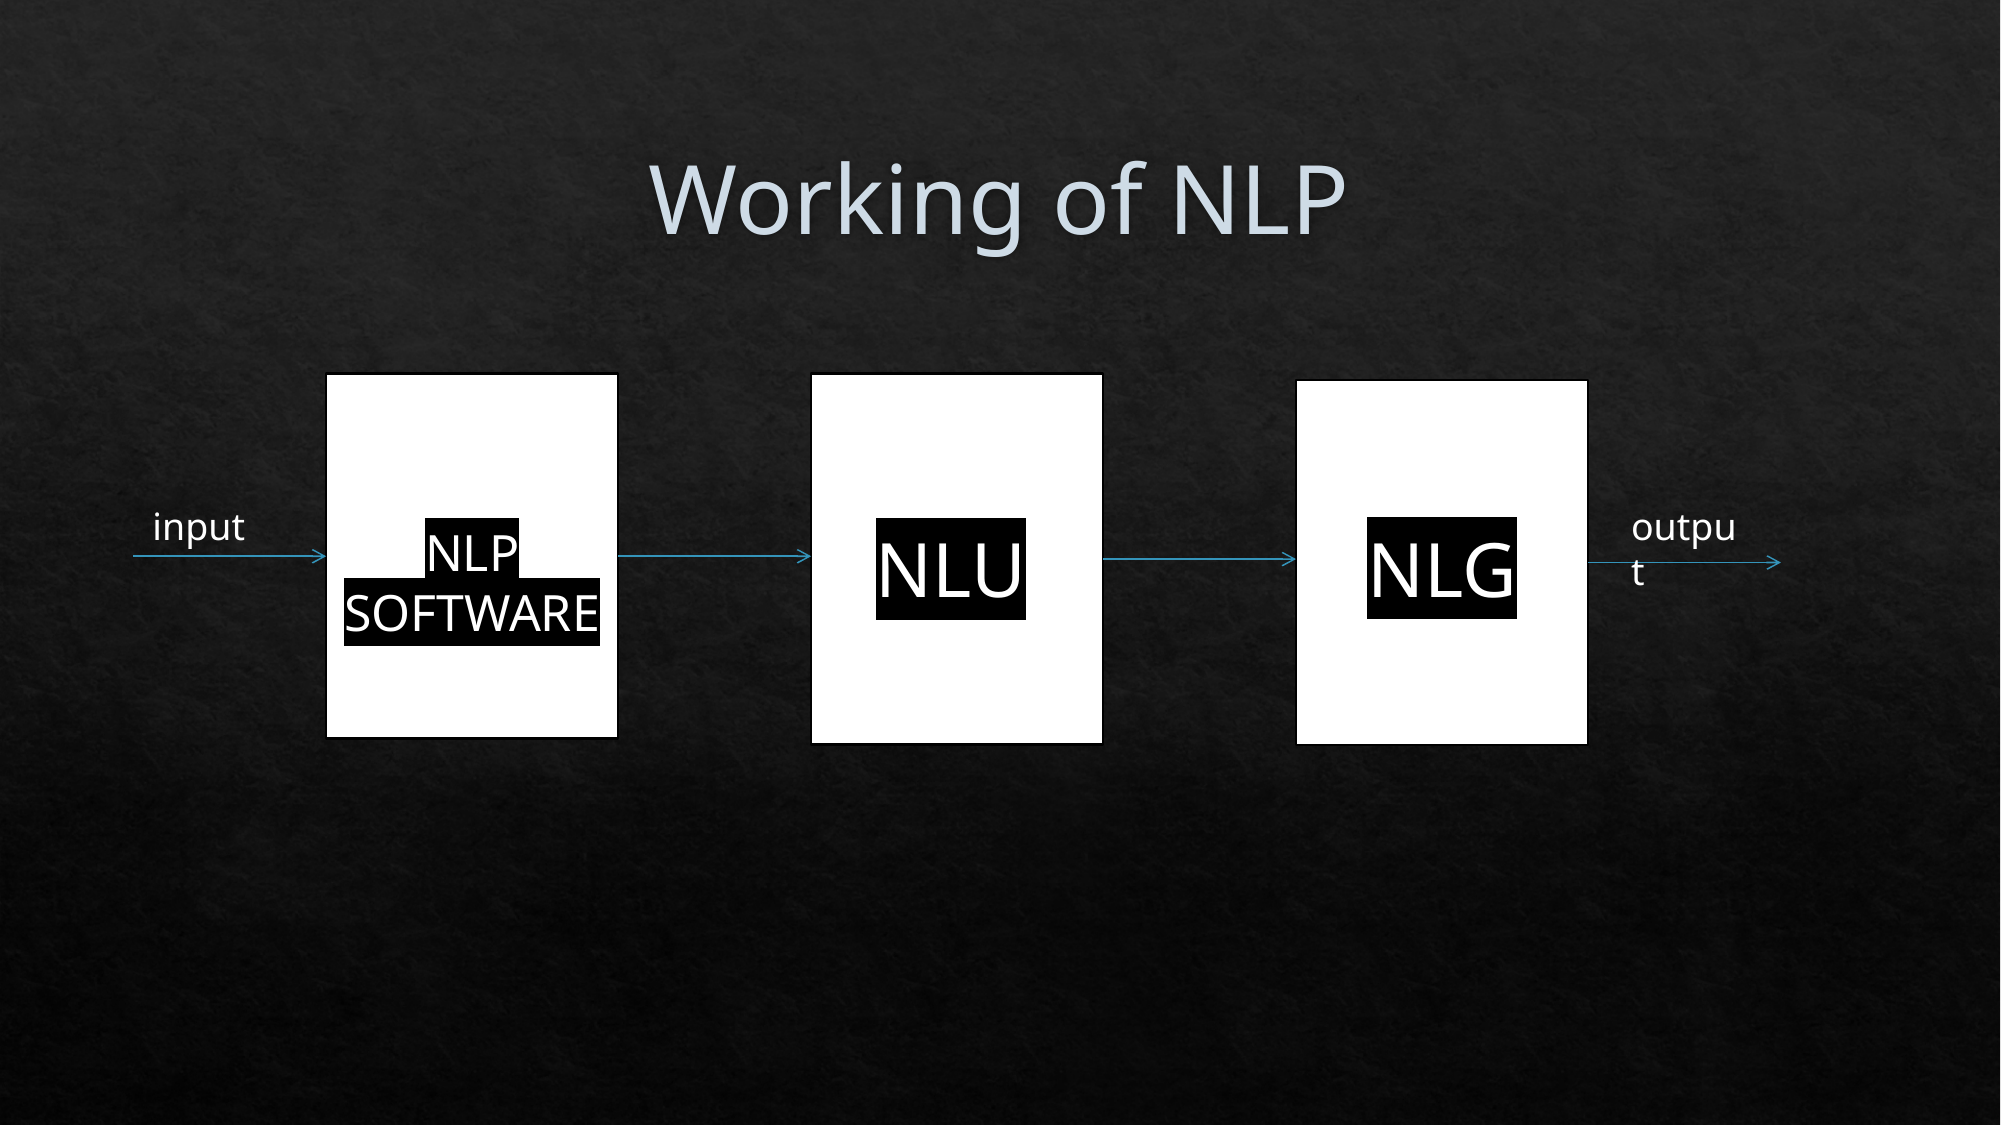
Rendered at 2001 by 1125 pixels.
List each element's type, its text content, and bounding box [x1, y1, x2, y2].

text_box NLP SOFTWARE [313, 513, 632, 649]
text_box [810, 372, 1104, 746]
title Working of NLP [149, 99, 1849, 307]
text_box NLG [1324, 514, 1560, 620]
text_box NLU [825, 515, 1077, 621]
text_box [325, 649, 619, 740]
text_box [1295, 379, 1589, 746]
text_box [325, 372, 619, 513]
text_box input [137, 495, 309, 553]
text_box output [1616, 574, 1758, 601]
text_box output [1616, 495, 1758, 559]
